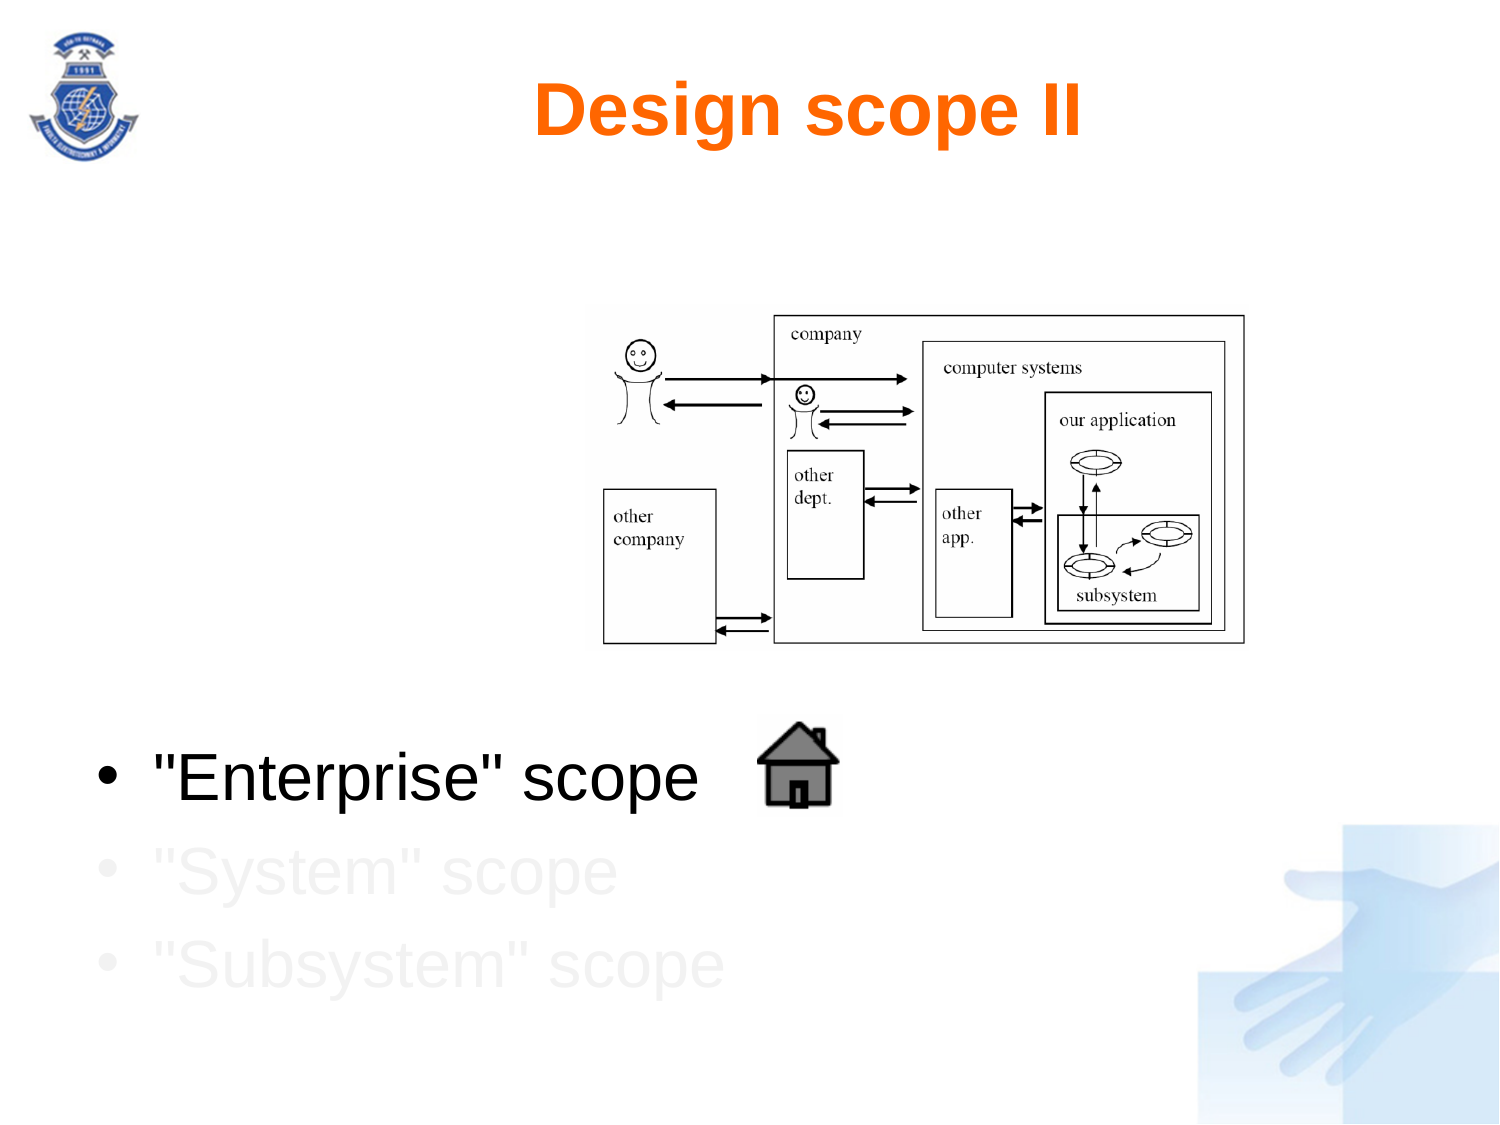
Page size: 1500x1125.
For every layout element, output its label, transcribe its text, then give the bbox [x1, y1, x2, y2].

title Design scope II [152, 23, 1465, 188]
picture [1196, 822, 1500, 1125]
picture [756, 714, 844, 817]
text_box "Enterprise" scope "System" scope "Subsystem" scope [81, 726, 1432, 1039]
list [585, 304, 1249, 651]
picture [27, 29, 141, 164]
